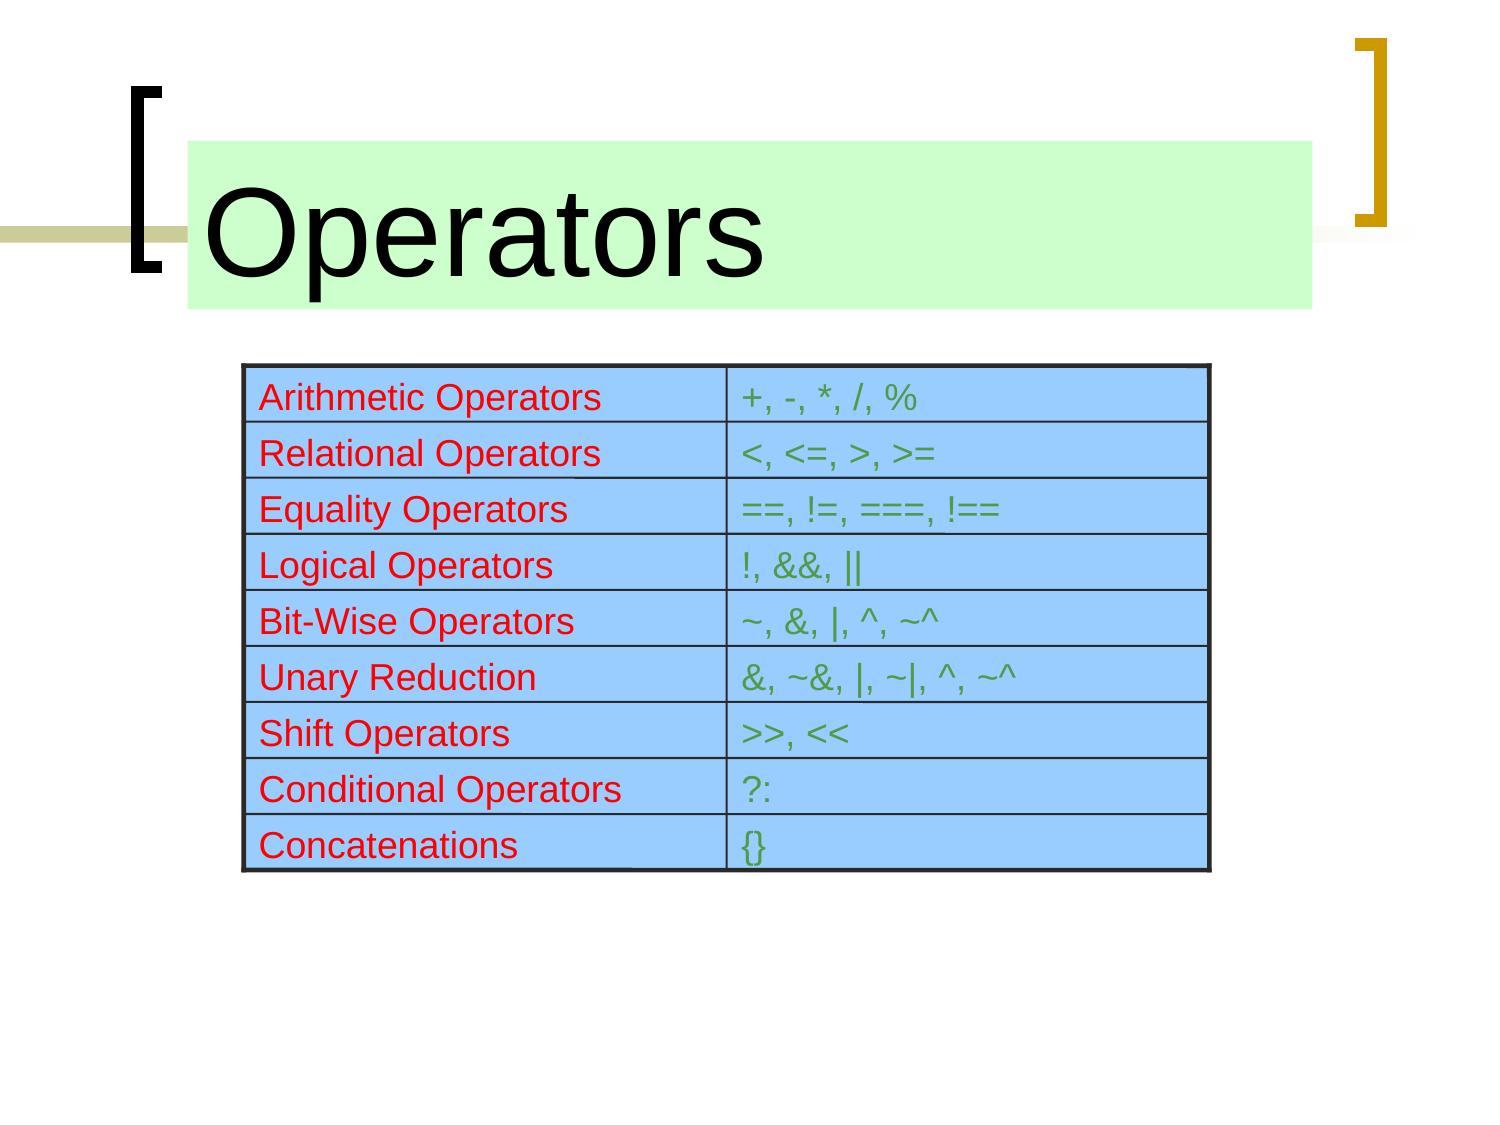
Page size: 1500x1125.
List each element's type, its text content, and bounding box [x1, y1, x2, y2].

title Operators [187, 140, 1313, 310]
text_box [243, 365, 1210, 871]
